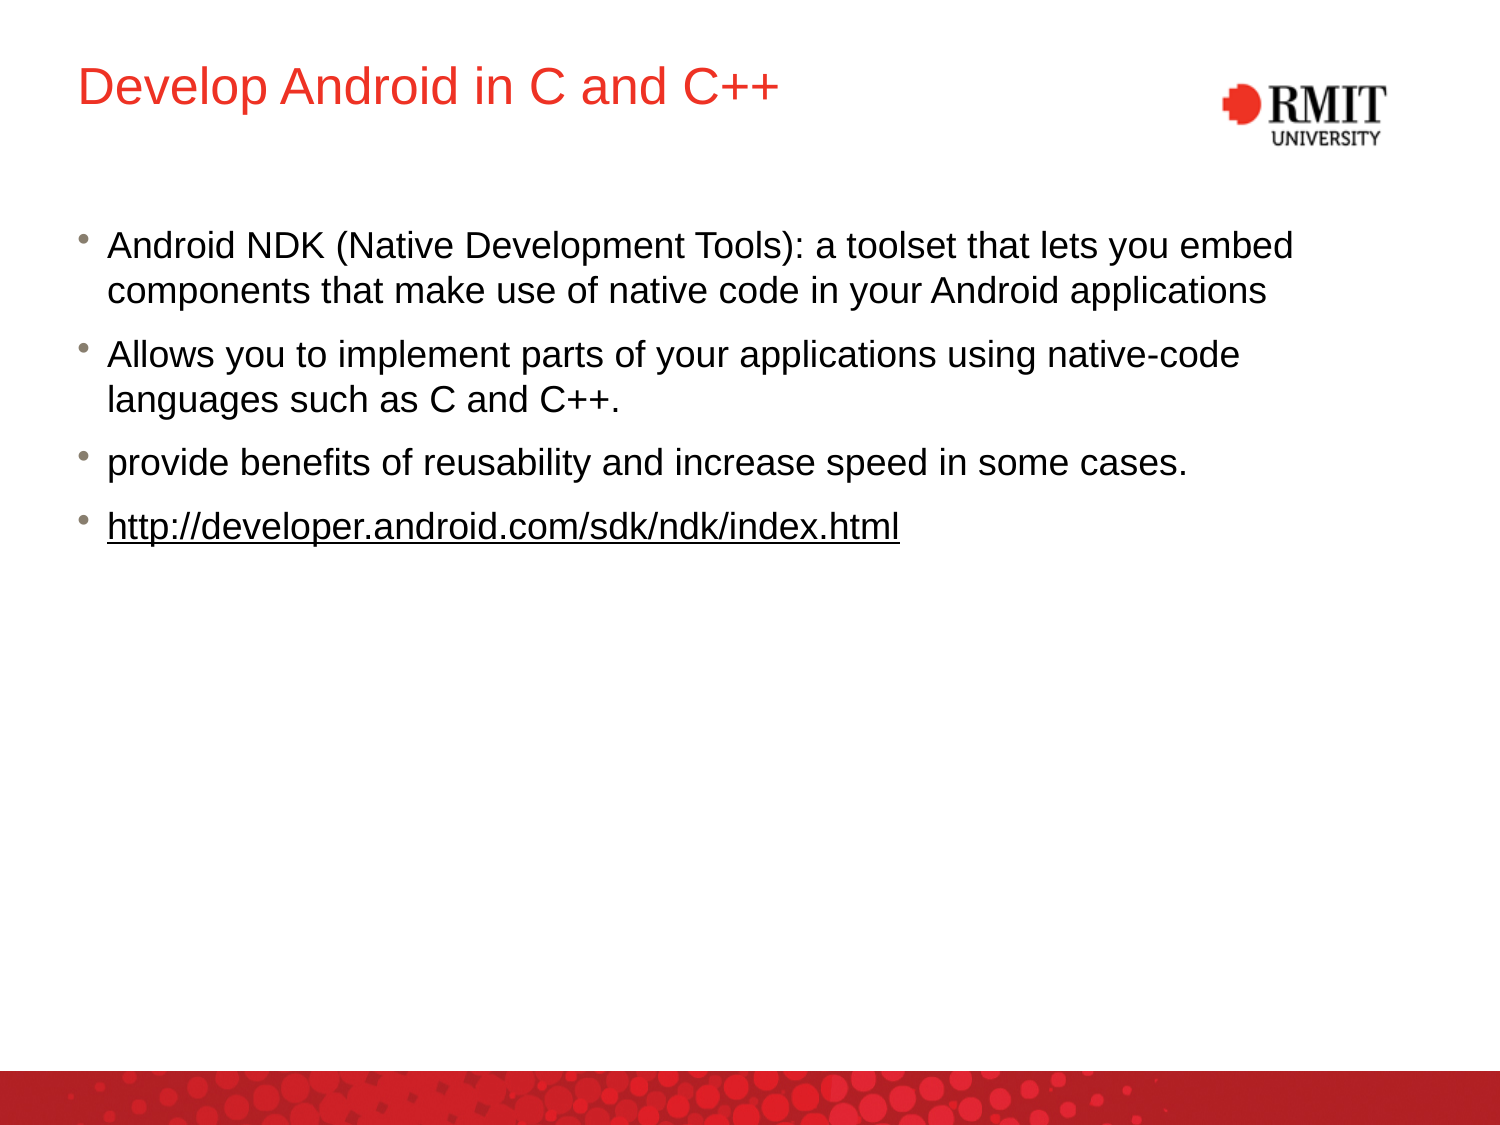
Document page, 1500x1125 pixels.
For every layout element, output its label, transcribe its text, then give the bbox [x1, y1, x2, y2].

list Android NDK (Native Development Tools): a toolset that lets you embed components that make use of native code in your Android applications Allows you to implement parts of your applications using native-code languages such as C and C++. provide benefits of reusability and increase speed in some cases. http://developer.android.com/sdk/ndk/index.html [62, 213, 1413, 1012]
picture [0, 1071, 1500, 1125]
title Develop Android in C and C++ [62, 45, 1413, 197]
